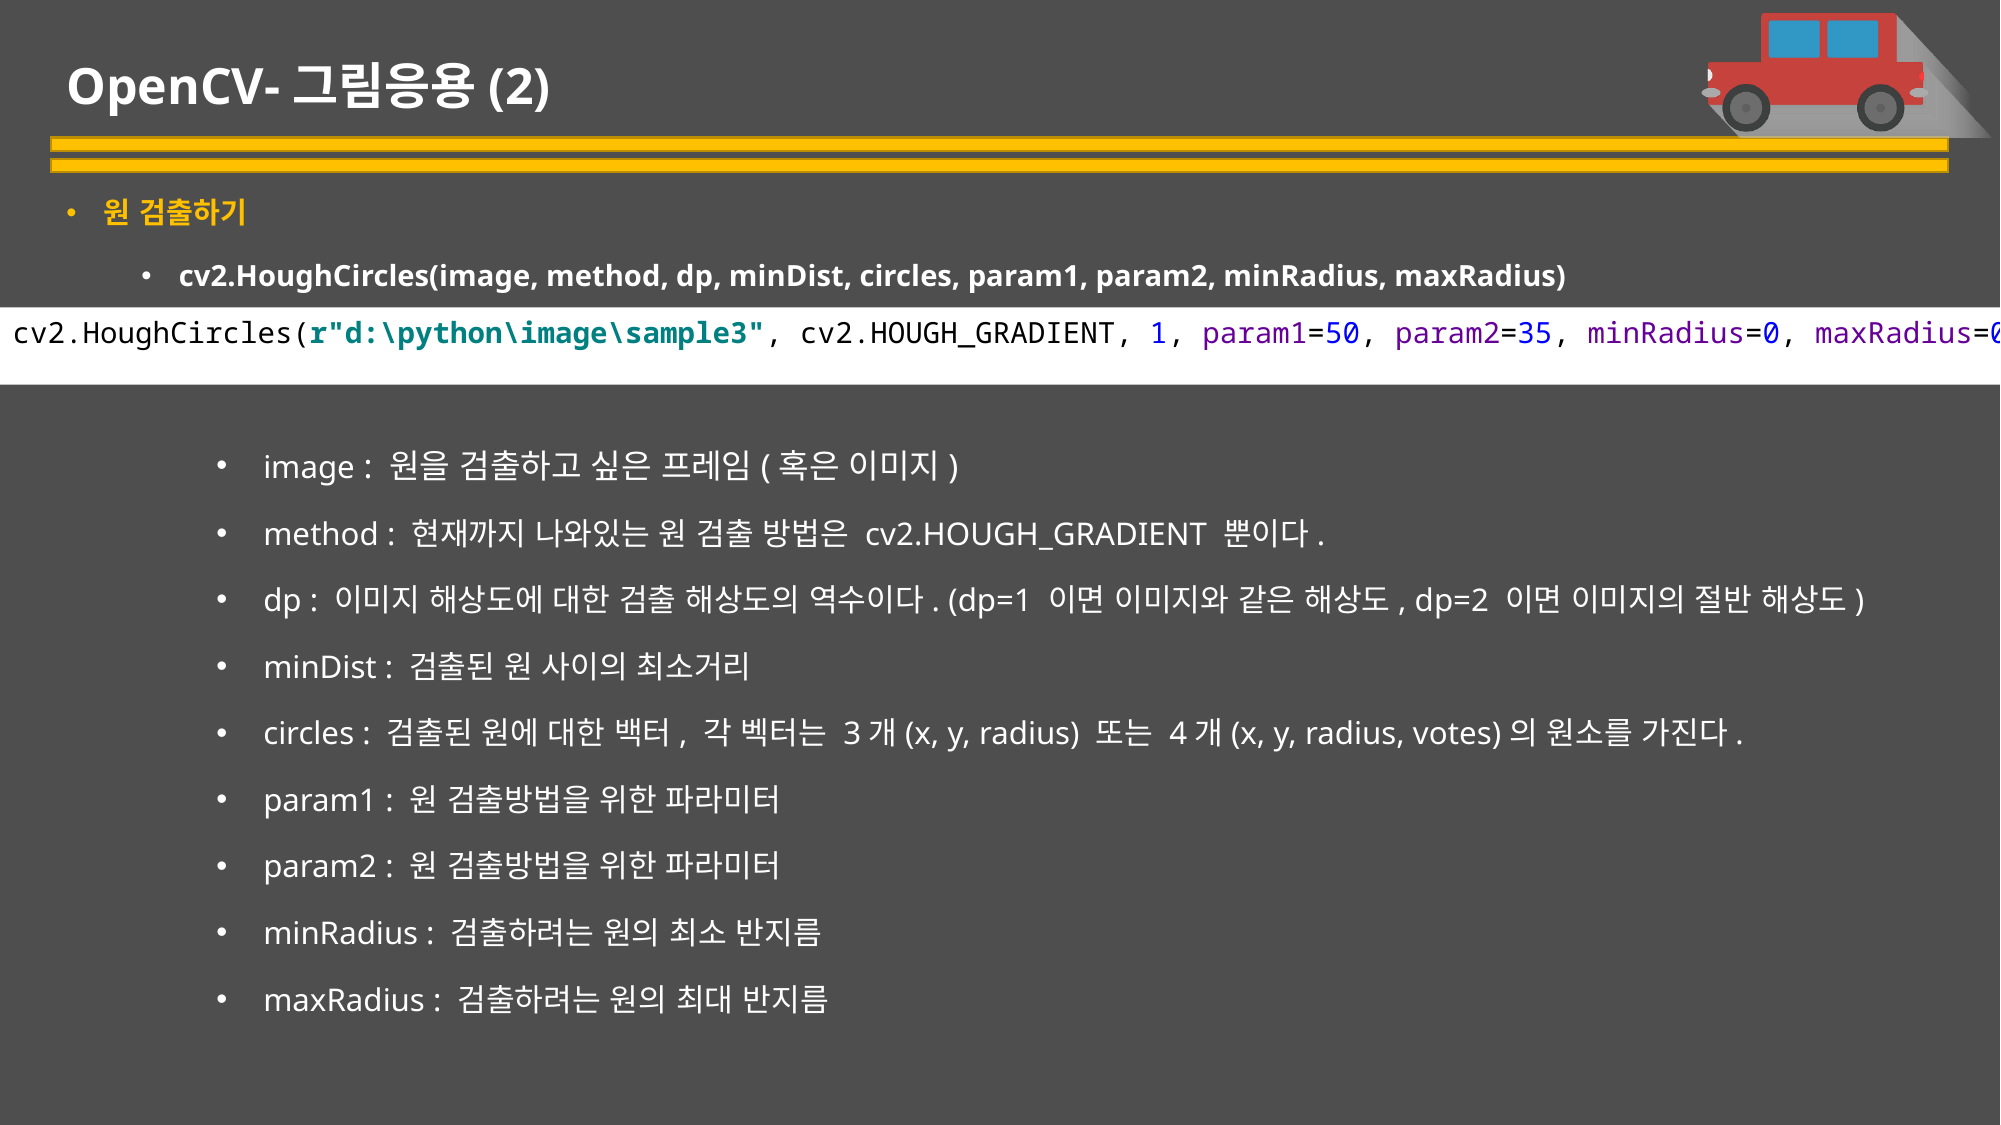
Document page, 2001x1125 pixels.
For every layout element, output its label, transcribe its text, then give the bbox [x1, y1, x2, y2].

list 원 검출하기 cv2.HoughCircles(image, method, dp, minDist, circles, param1, param2, minRadius, maxRadius) image : 원을 검출하고 싶은 프레임(혹은 이미지) method : 현재까지 나와있는 원 검출 방법은 cv2.HOUGH_GRADIENT 뿐이다. dp : 이미지 해상도에 대한 검출 해상도의 역수이다. (dp=1 이면 이미지와 같은 해상도, dp=2 이면 이미지의 절반 해상도) minDist : 검출된 원 사이의 최소거리 circles : 검출된 원에 대한 백터, 각 벡터는 3개(x, y, radius) 또는 4개(x, y, radius, votes)의 원소를 가진다. param1 : 원 검출방법을 위한 파라미터 param2 : 원 검출방법을 위한 파라미터 minRadius : 검출하려는 원의 최소 반지름 maxRadius : 검출하려는 원의 최대 반지름 [51, 385, 1949, 1103]
list 원 검출하기 cv2.HoughCircles(image, method, dp, minDist, circles, param1, param2, minRadius, maxRadius) image : 원을 검출하고 싶은 프레임(혹은 이미지) method : 현재까지 나와있는 원 검출 방법은 cv2.HOUGH_GRADIENT 뿐이다. dp : 이미지 해상도에 대한 검출 해상도의 역수이다. (dp=1 이면 이미지와 같은 해상도, dp=2 이면 이미지의 절반 해상도) minDist : 검출된 원 사이의 최소거리 circles : 검출된 원에 대한 백터, 각 벡터는 3개(x, y, radius) 또는 4개(x, y, radius, votes)의 원소를 가진다. param1 : 원 검출방법을 위한 파라미터 param2 : 원 검출방법을 위한 파라미터 minRadius : 검출하려는 원의 최소 반지름 maxRadius : 검출하려는 원의 최대 반지름 [51, 169, 1949, 307]
picture [1695, 1, 2000, 138]
text_box cv2.HoughCircles(r"d:\python\image\sample3", cv2.HOUGH_GRADIENT, 1, param1=50, param2=35, minRadius=0, maxRadius=0) [0, 307, 2000, 385]
title OpenCV-그림응용(2) [51, 39, 1949, 138]
